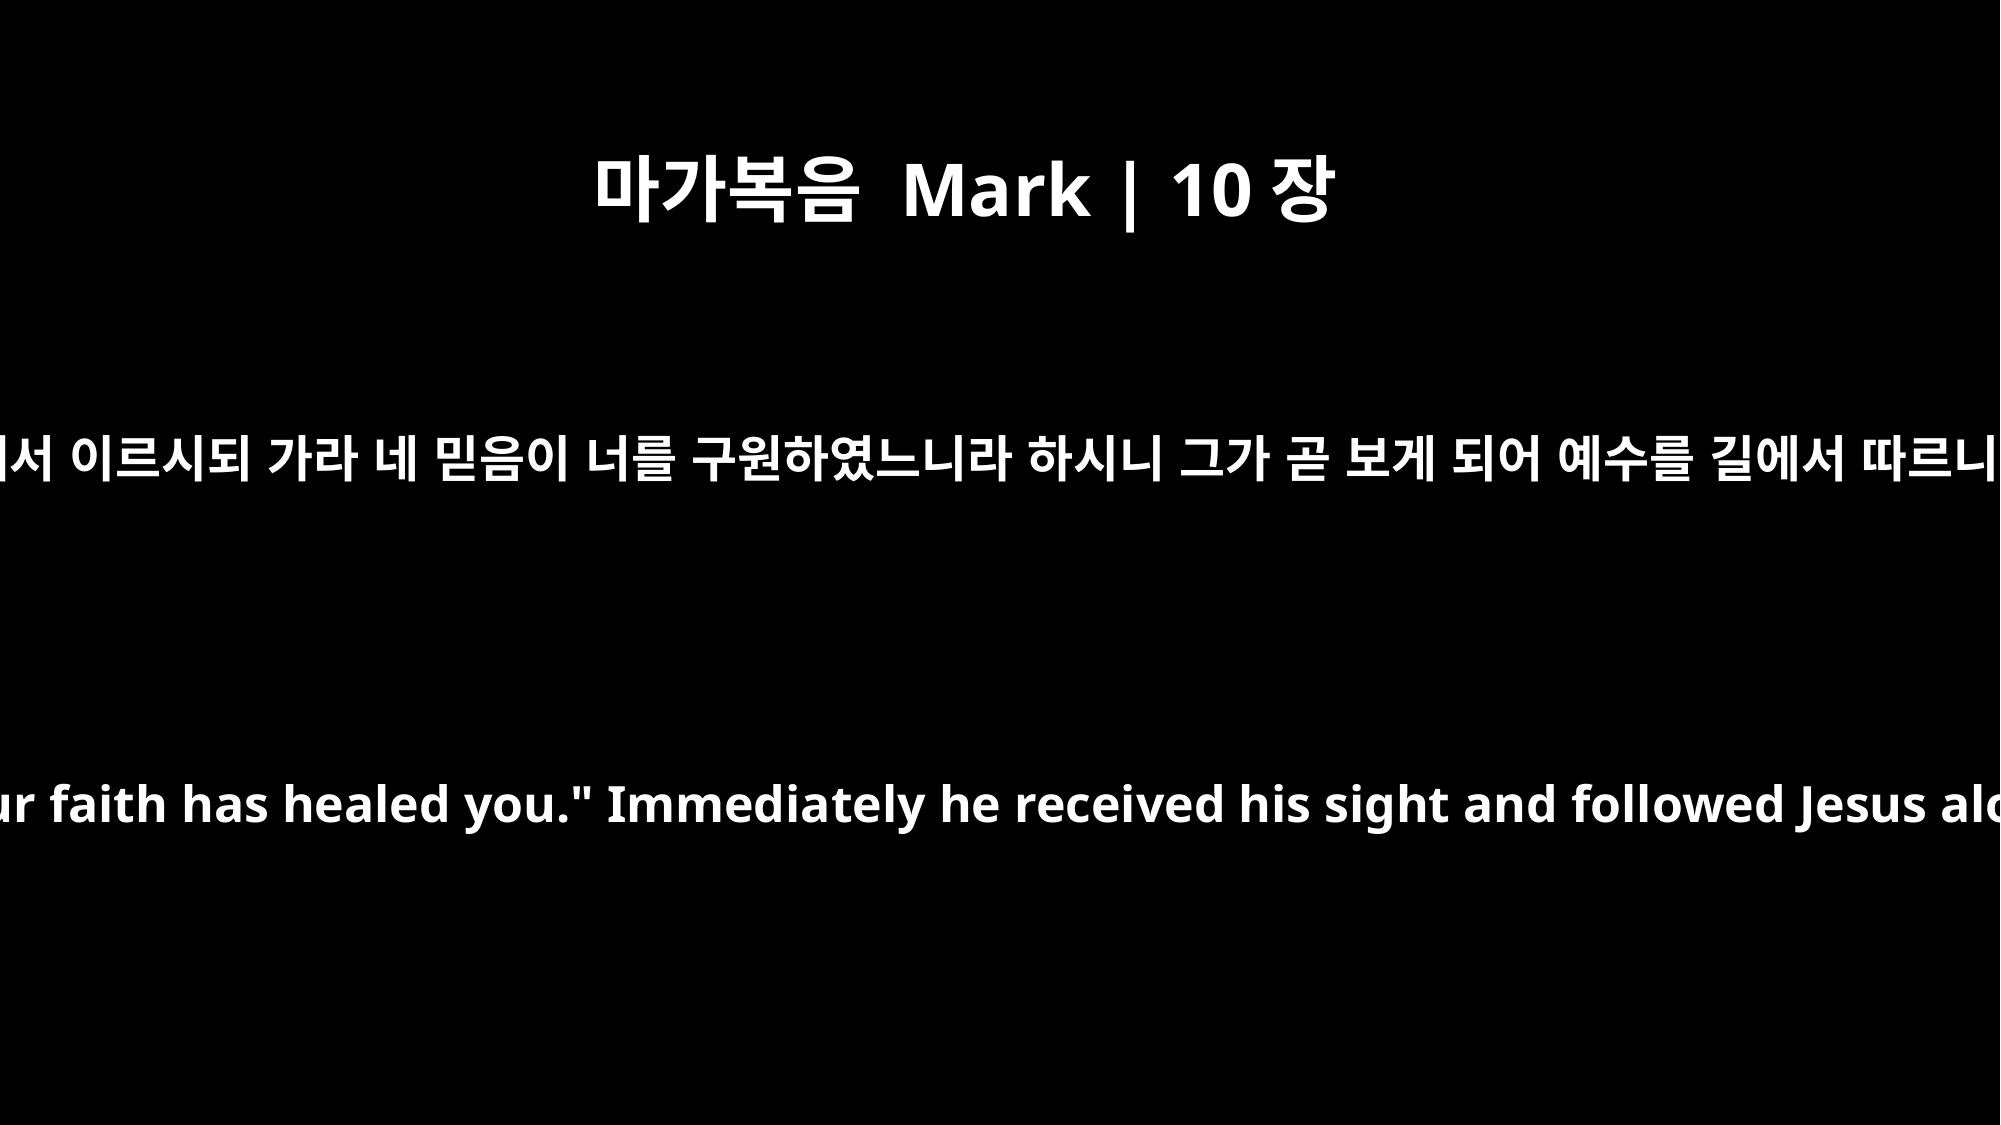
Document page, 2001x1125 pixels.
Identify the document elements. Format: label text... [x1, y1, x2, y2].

text_box "Go," said Jesus, "your faith has healed you." Immediately he received his sight and followed Jesus along the road. [0, 764, 2000, 840]
text_box 마가복음 Mark | 10장 [578, 136, 1354, 239]
text_box 52 예수께서 이르시되 가라 네 믿음이 너를 구원하였느니라 하시니 그가 곧 보게 되어 예수를 길에서 따르니라 [0, 359, 2000, 495]
